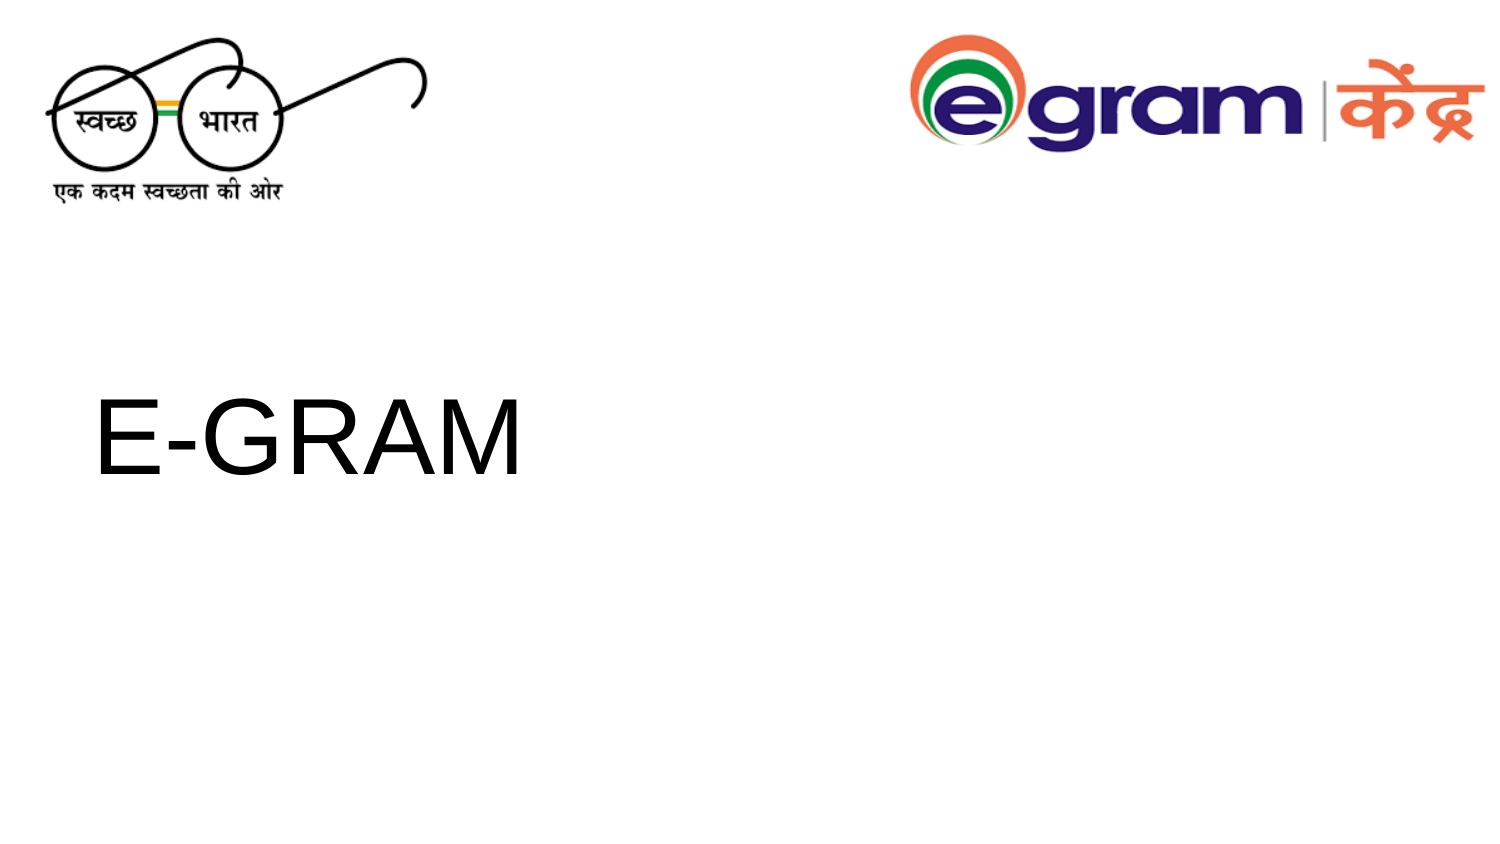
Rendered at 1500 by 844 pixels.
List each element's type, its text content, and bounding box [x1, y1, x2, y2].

picture [23, 28, 451, 214]
picture [904, 28, 1491, 159]
title E-GRAM [0, 292, 1009, 511]
